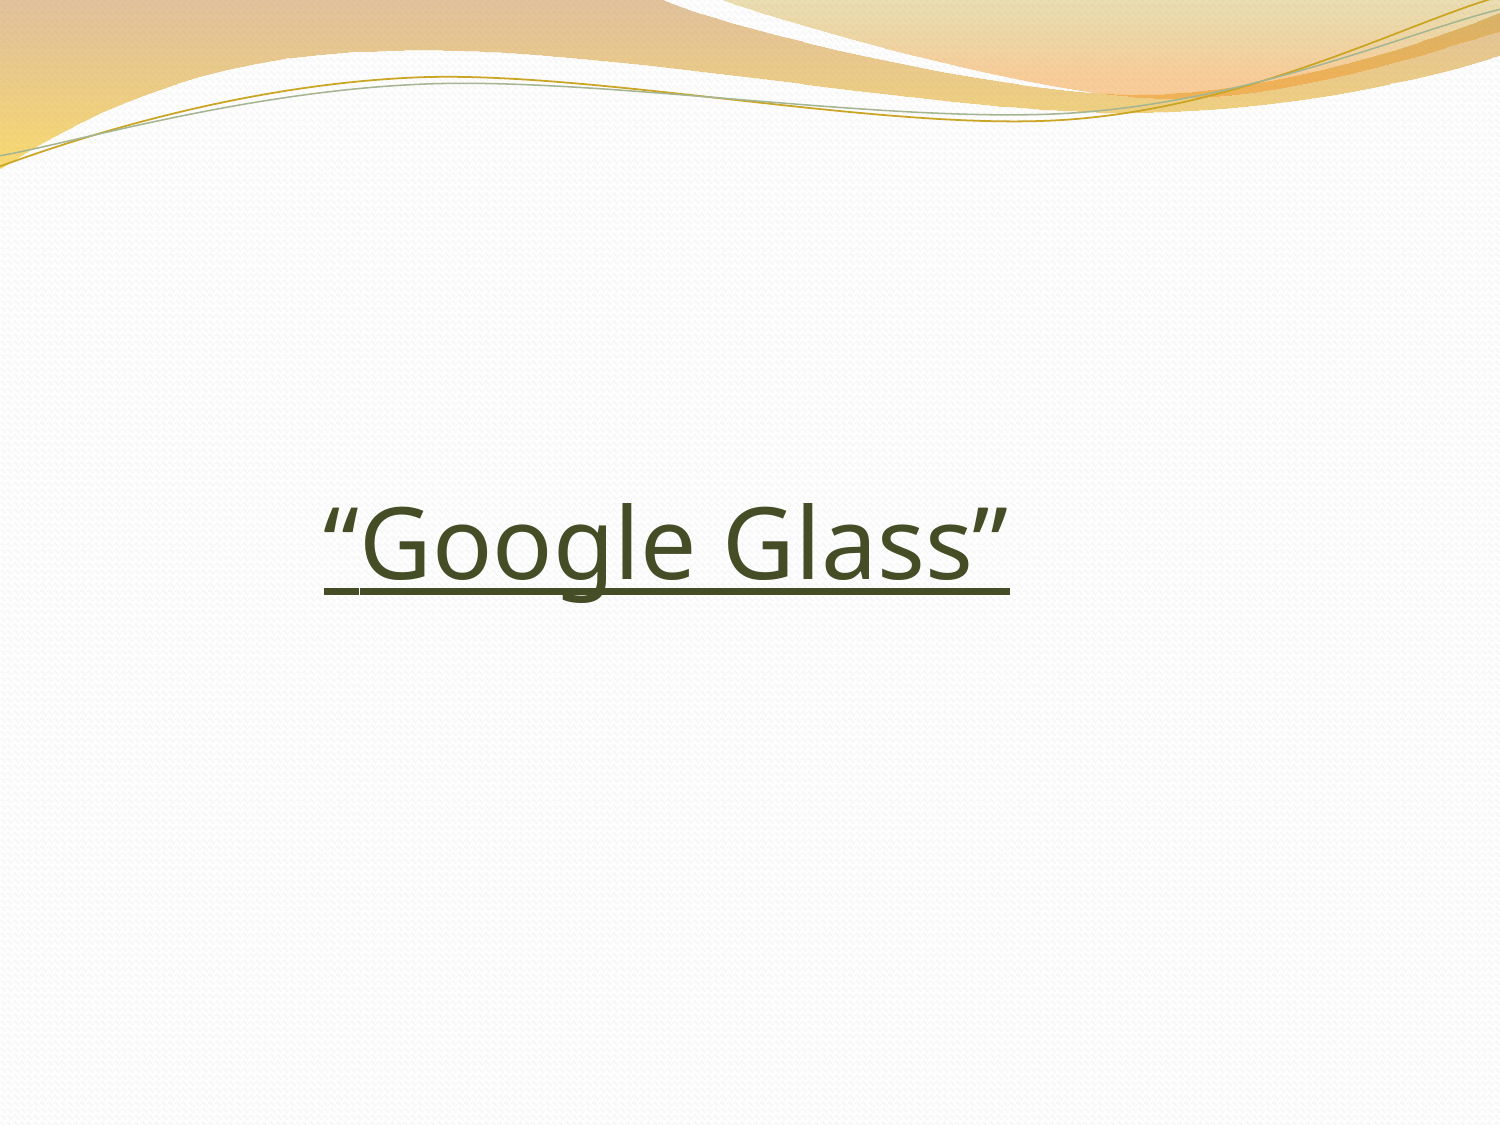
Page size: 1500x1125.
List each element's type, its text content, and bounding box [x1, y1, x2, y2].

title “Google Glass” [37, 337, 1463, 600]
